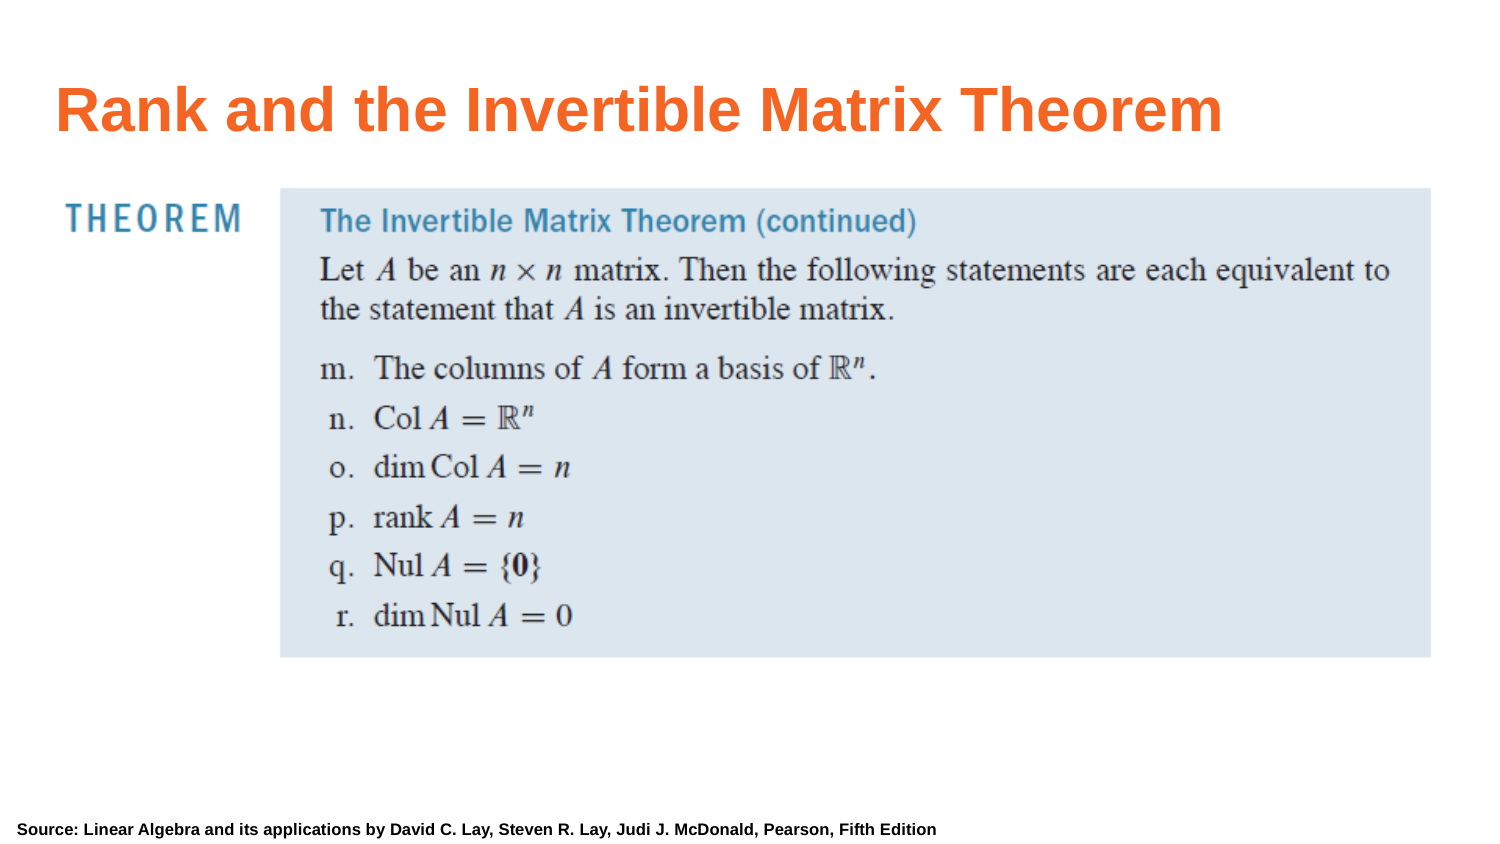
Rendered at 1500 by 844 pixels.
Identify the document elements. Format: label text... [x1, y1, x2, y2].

text_box Source: Linear Algebra and its applications by David C. Lay, Steven R. Lay, Judi J. McDonald, Pearson, Fifth Edition [2, 801, 1383, 844]
title Rank and the Invertible Matrix Theorem [40, 54, 1469, 181]
picture [60, 179, 1440, 665]
